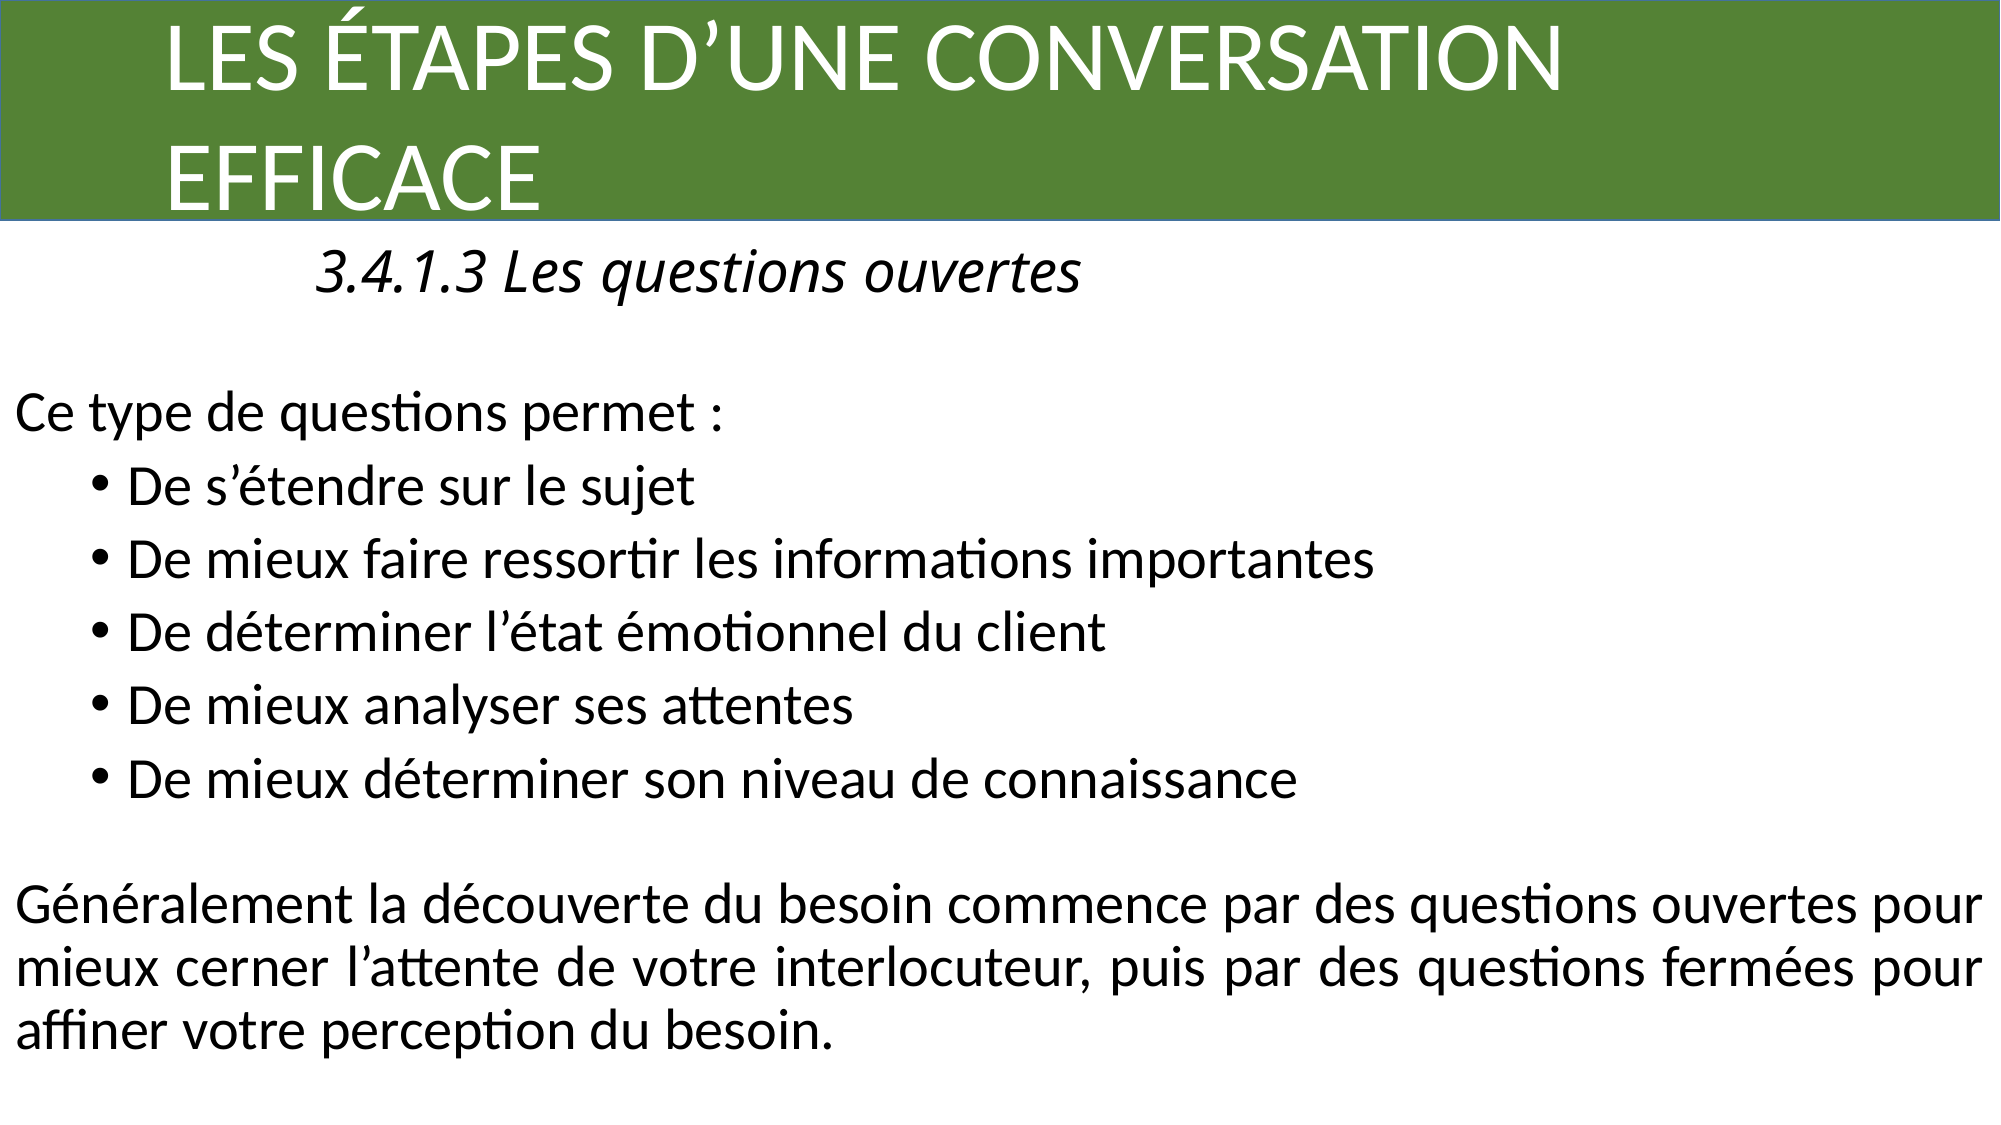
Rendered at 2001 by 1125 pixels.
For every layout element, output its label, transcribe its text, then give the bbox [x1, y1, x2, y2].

text_box LES ÉTAPES D’UNE CONVERSATION EFFICACE [0, 0, 2000, 219]
list 3.4.1.3 Les questions ouvertes Ce type de questions permet : De s’étendre sur le sujet De mieux faire ressortir les informations importantes De déterminer l’état émotionnel du client De mieux analyser ses attentes De mieux déterminer son niveau de connaissance Généralement la découverte du besoin commence par des questions ouvertes pour mieux cerner l’attente de votre interlocuteur, puis par des questions fermées pour affiner votre perception du besoin. [0, 219, 2000, 1125]
